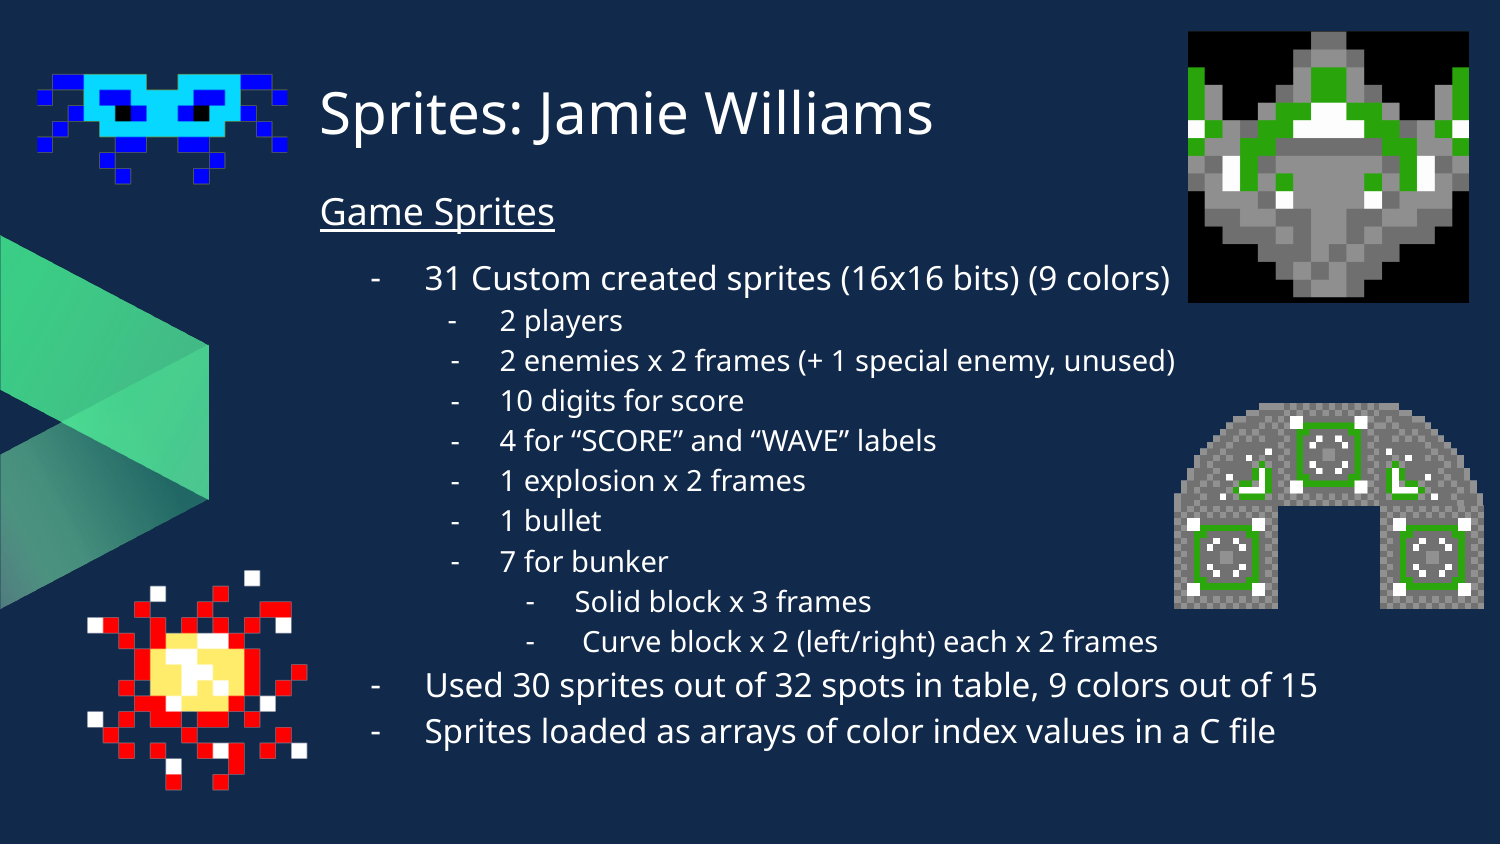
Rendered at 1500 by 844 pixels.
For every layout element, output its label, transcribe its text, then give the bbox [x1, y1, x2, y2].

list 31 Custom created sprites (16x16 bits) (9 colors) 2 players 2 enemies x 2 frames (+ 1 special enemy, unused) 10 digits for score 4 for “SCORE” and “WAVE” labels 1 explosion x 2 frames 1 bullet 7 for bunker Solid block x 3 frames Curve block x 2 (left/right) each x 2 frames Used 30 sprites out of 32 spots in table, 9 colors out of 15 Sprites loaded as arrays of color index values in a C file [334, 235, 1381, 796]
picture [0, 49, 323, 806]
picture [1187, 30, 1470, 303]
title Game Sprites [304, 173, 853, 292]
picture [1174, 403, 1484, 609]
title Sprites: Jamie Williams [304, 61, 1182, 211]
